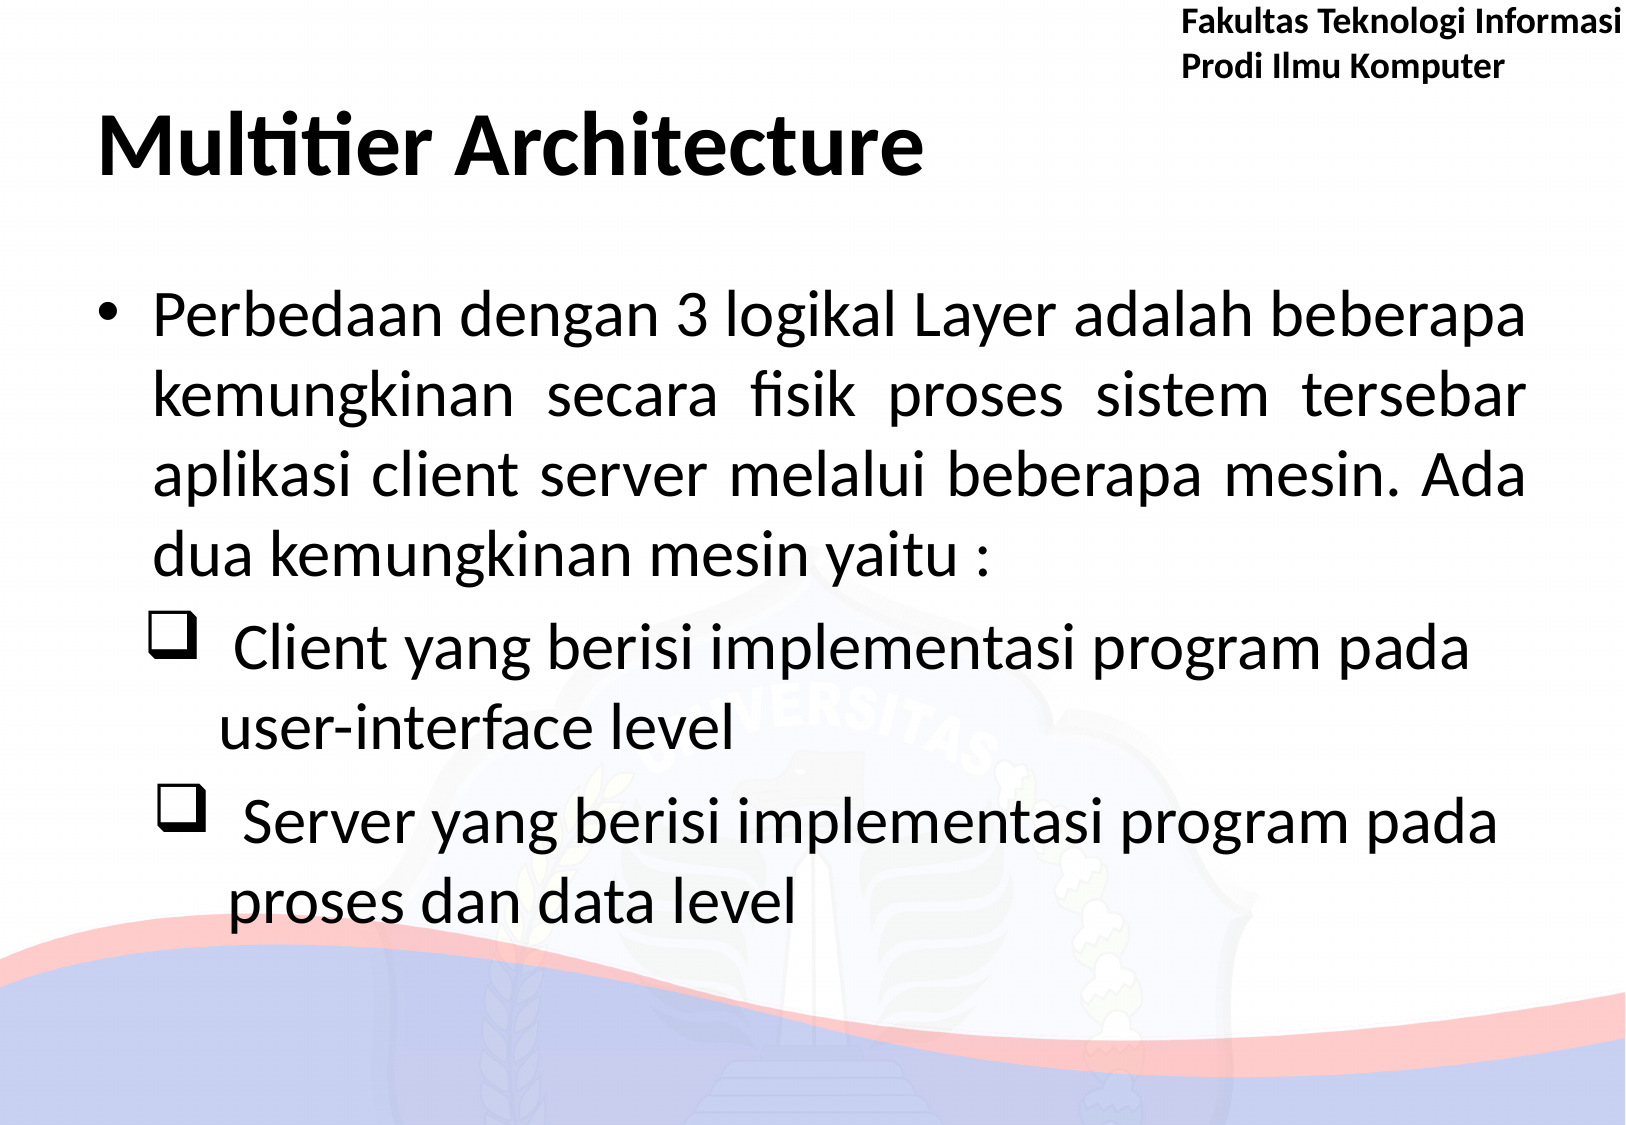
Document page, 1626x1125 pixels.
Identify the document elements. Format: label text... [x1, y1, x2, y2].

title Multitier Architecture [81, 45, 1544, 233]
text_box Fakultas Teknologi Informasi Prodi Ilmu Komputer [1166, 0, 1625, 98]
list Perbedaan dengan 3 logikal Layer adalah beberapa kemungkinan secara fisik proses sistem tersebar aplikasi client server melalui beberapa mesin. Ada dua kemungkinan mesin yaitu : Client yang berisi implementasi program pada user-interface level Server yang berisi implementasi program pada proses dan data level [81, 262, 1544, 1005]
picture [0, 0, 1626, 1125]
